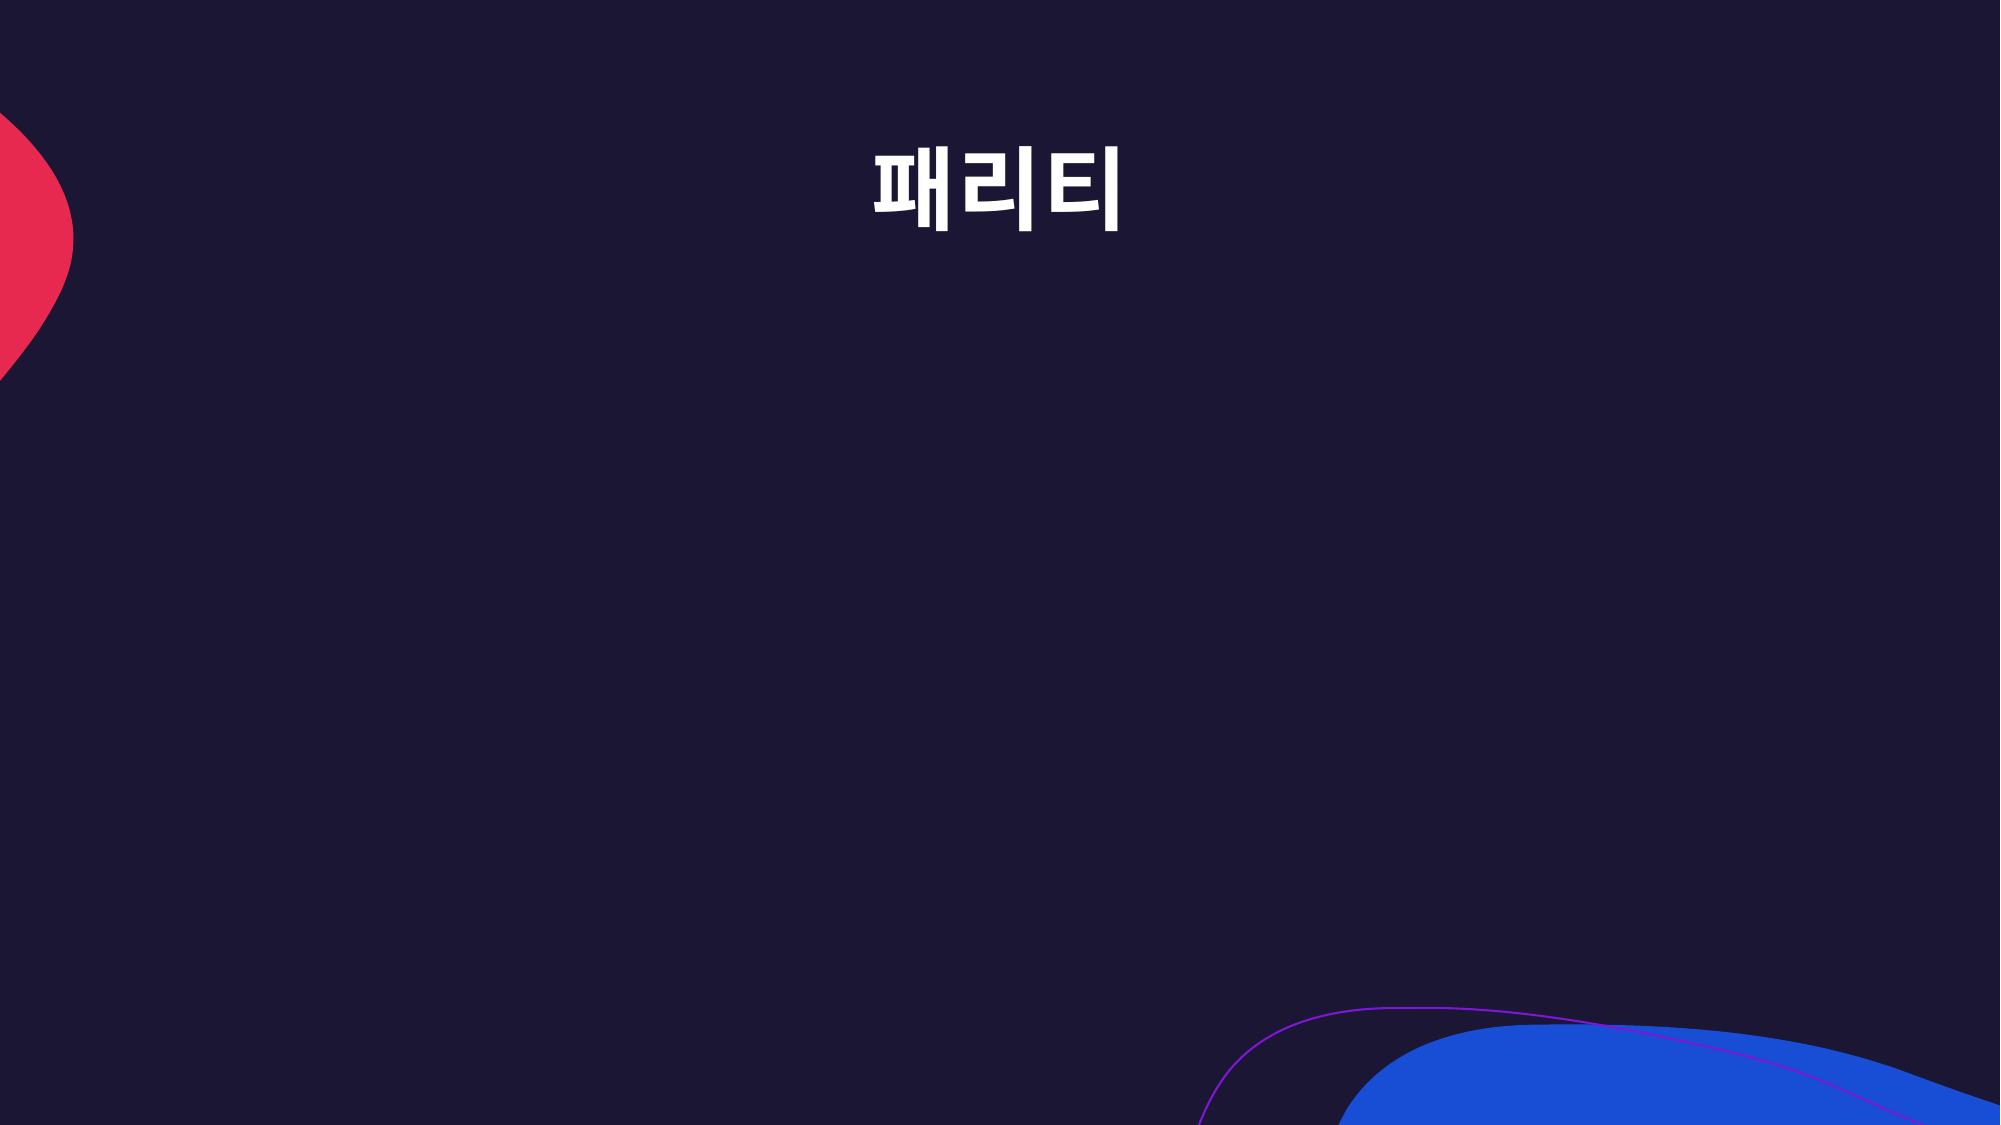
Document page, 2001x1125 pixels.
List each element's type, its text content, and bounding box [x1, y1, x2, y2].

title 패리티 [125, 92, 1875, 272]
